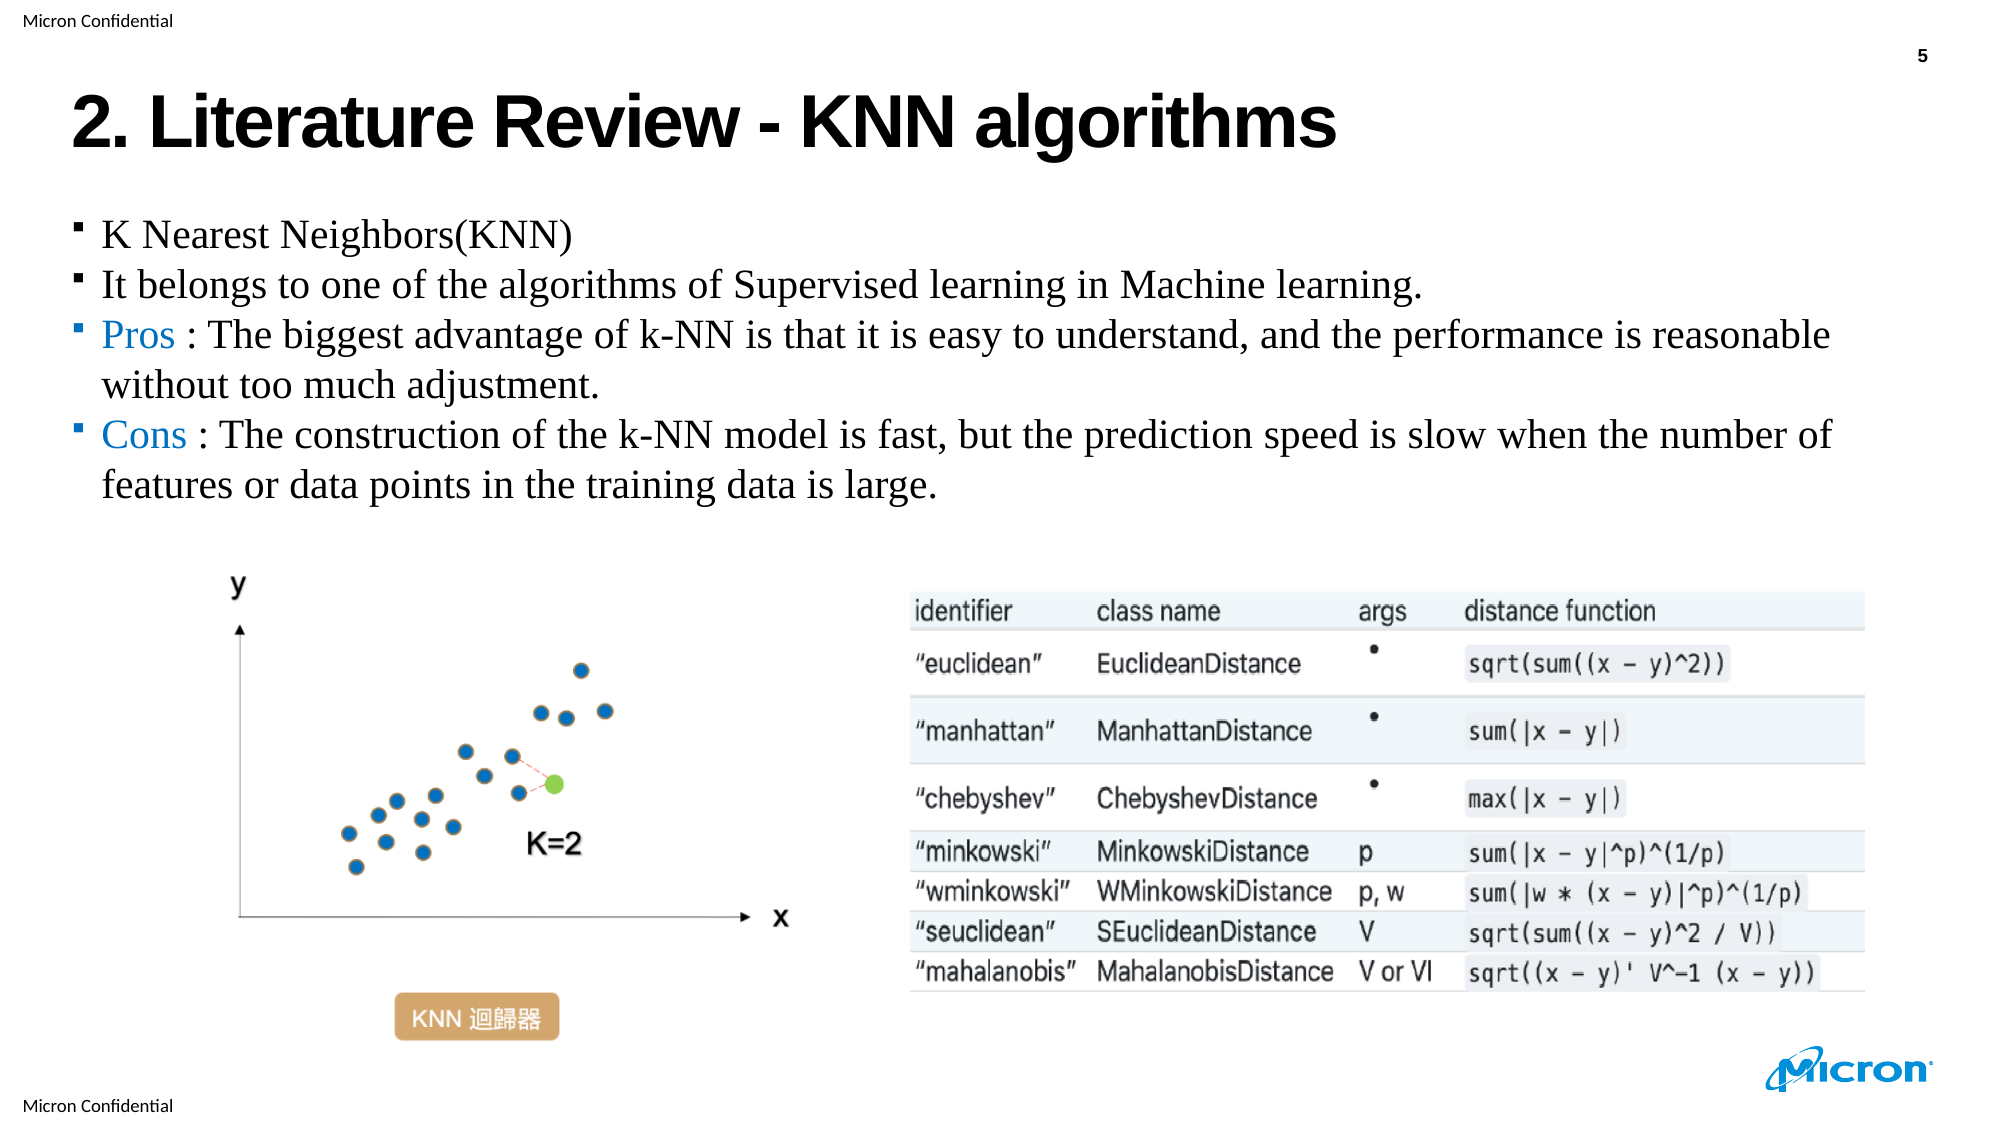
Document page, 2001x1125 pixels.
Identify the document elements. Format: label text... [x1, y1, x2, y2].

slide_number 5 [1846, 36, 1943, 75]
picture [1788, 1076, 1803, 1084]
title 2. Literature Review - KNN algorithms [56, 75, 1944, 173]
picture [907, 582, 1865, 997]
list K Nearest Neighbors(KNN) It belongs to one of the algorithms of Supervised learning in Machine learning. Pros : The biggest advantage of k-NN is that it is easy to understand, and the performance is reasonable without too much adjustment. Cons : The construction of the k-NN model is fast, but the prediction speed is slow when the number of features or data points in the training data is large. [56, 199, 1944, 971]
picture [199, 546, 829, 1050]
